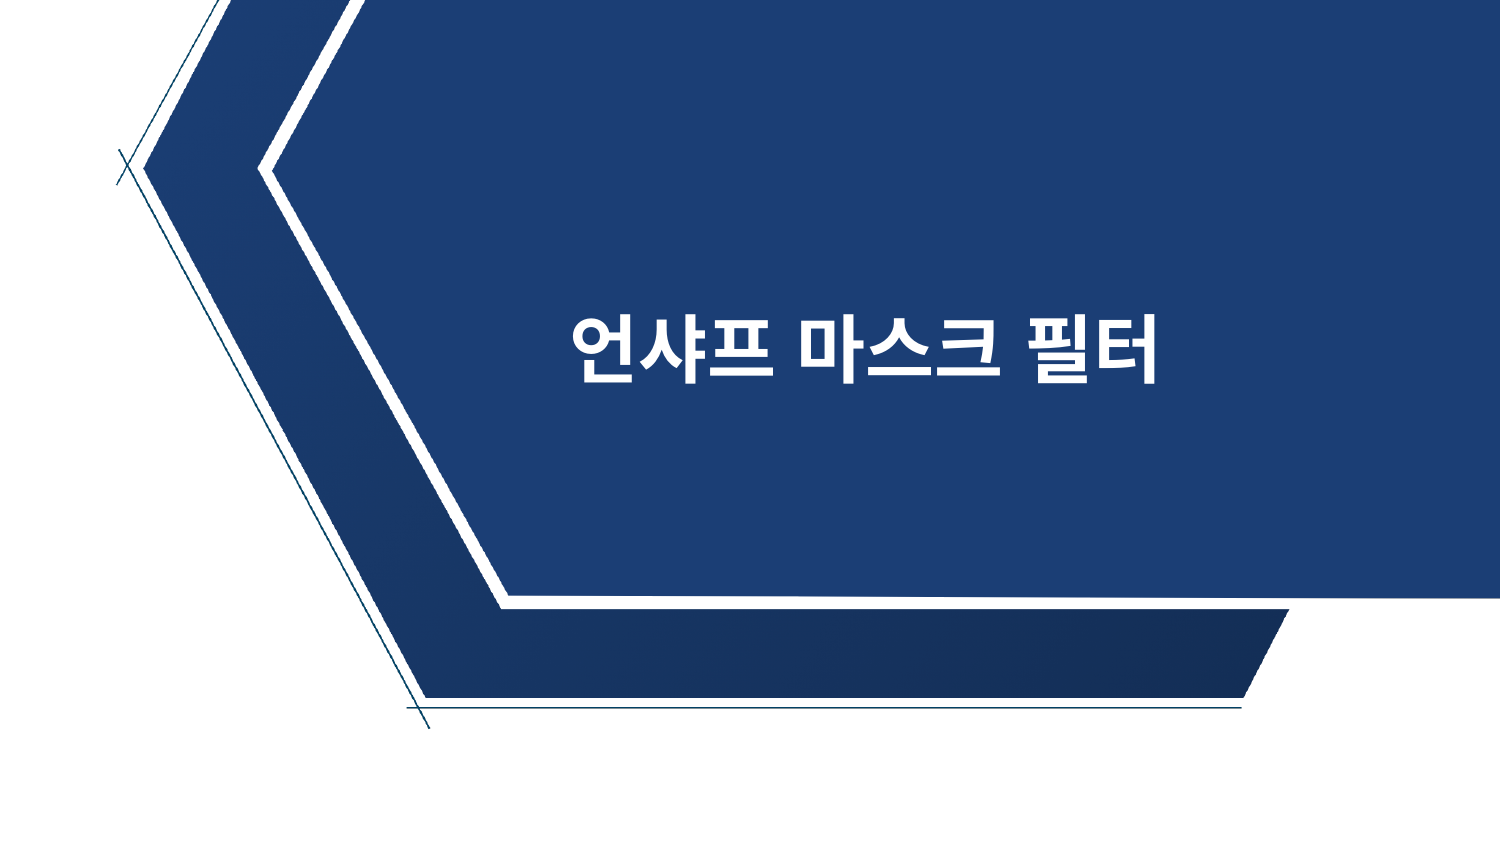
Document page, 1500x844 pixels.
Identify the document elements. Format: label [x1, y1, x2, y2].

picture [115, 0, 1500, 731]
